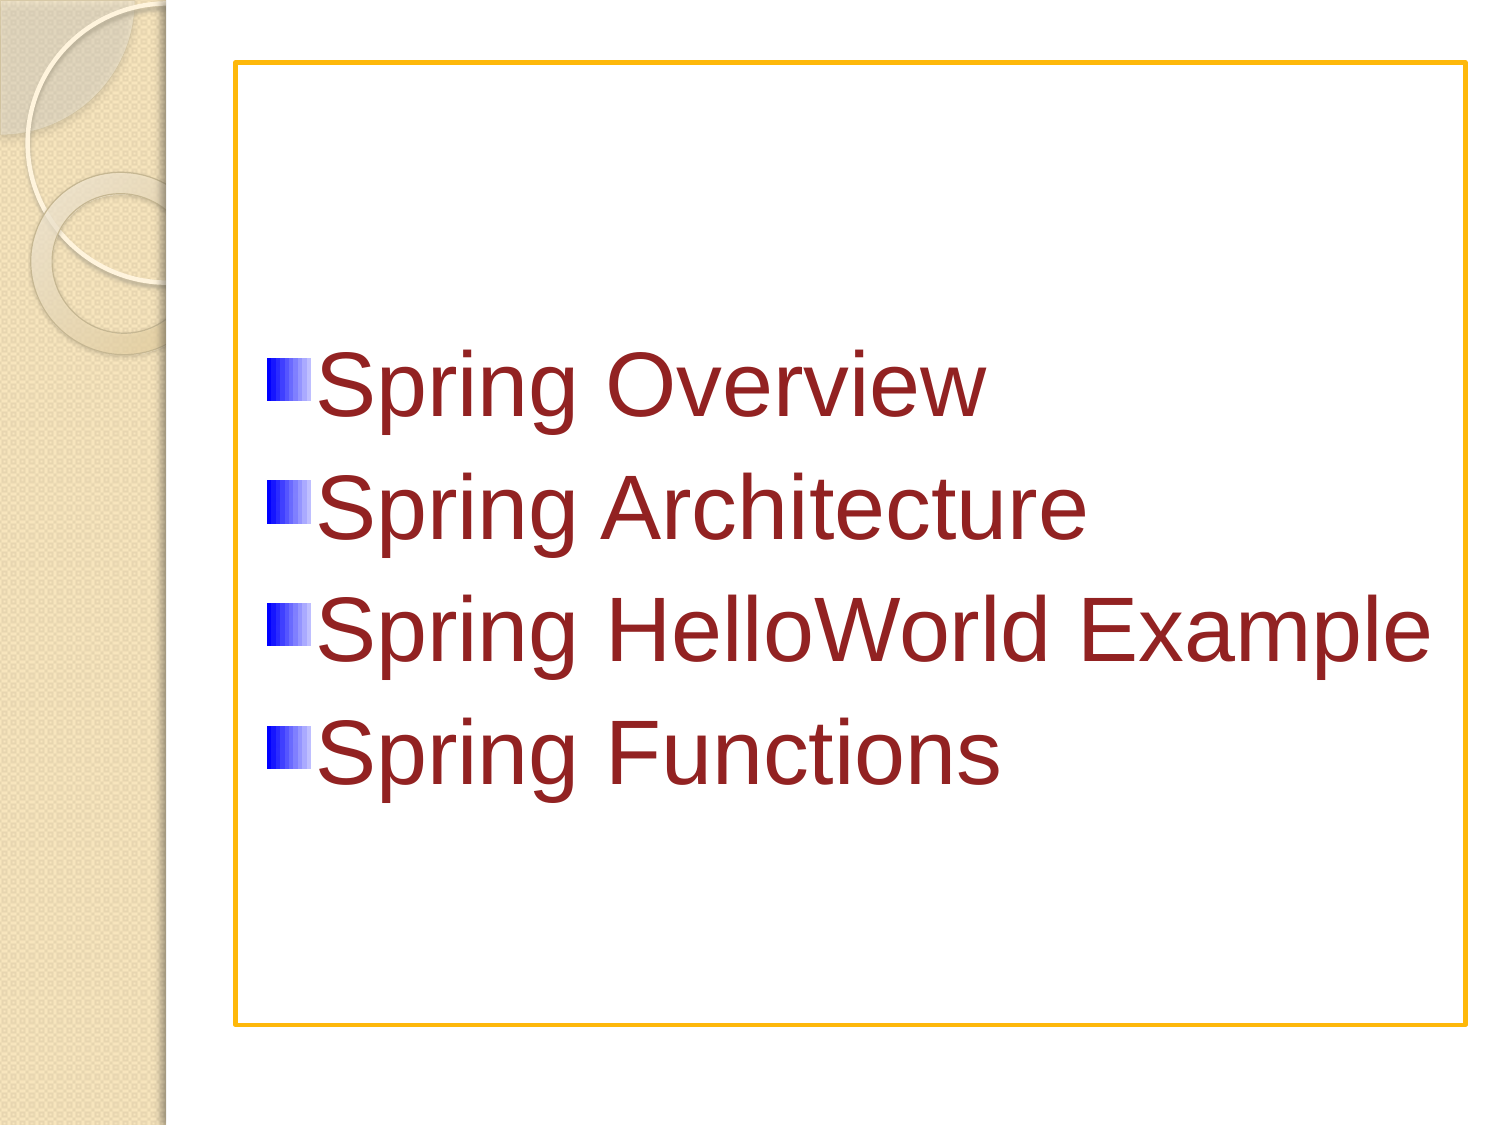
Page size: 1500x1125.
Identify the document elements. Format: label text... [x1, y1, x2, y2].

picture [263, 354, 316, 406]
list Spring Overview Spring Architecture Spring HelloWorld Example Spring Functions [233, 60, 1468, 1027]
picture [263, 722, 316, 774]
picture [263, 599, 316, 651]
picture [263, 476, 316, 529]
